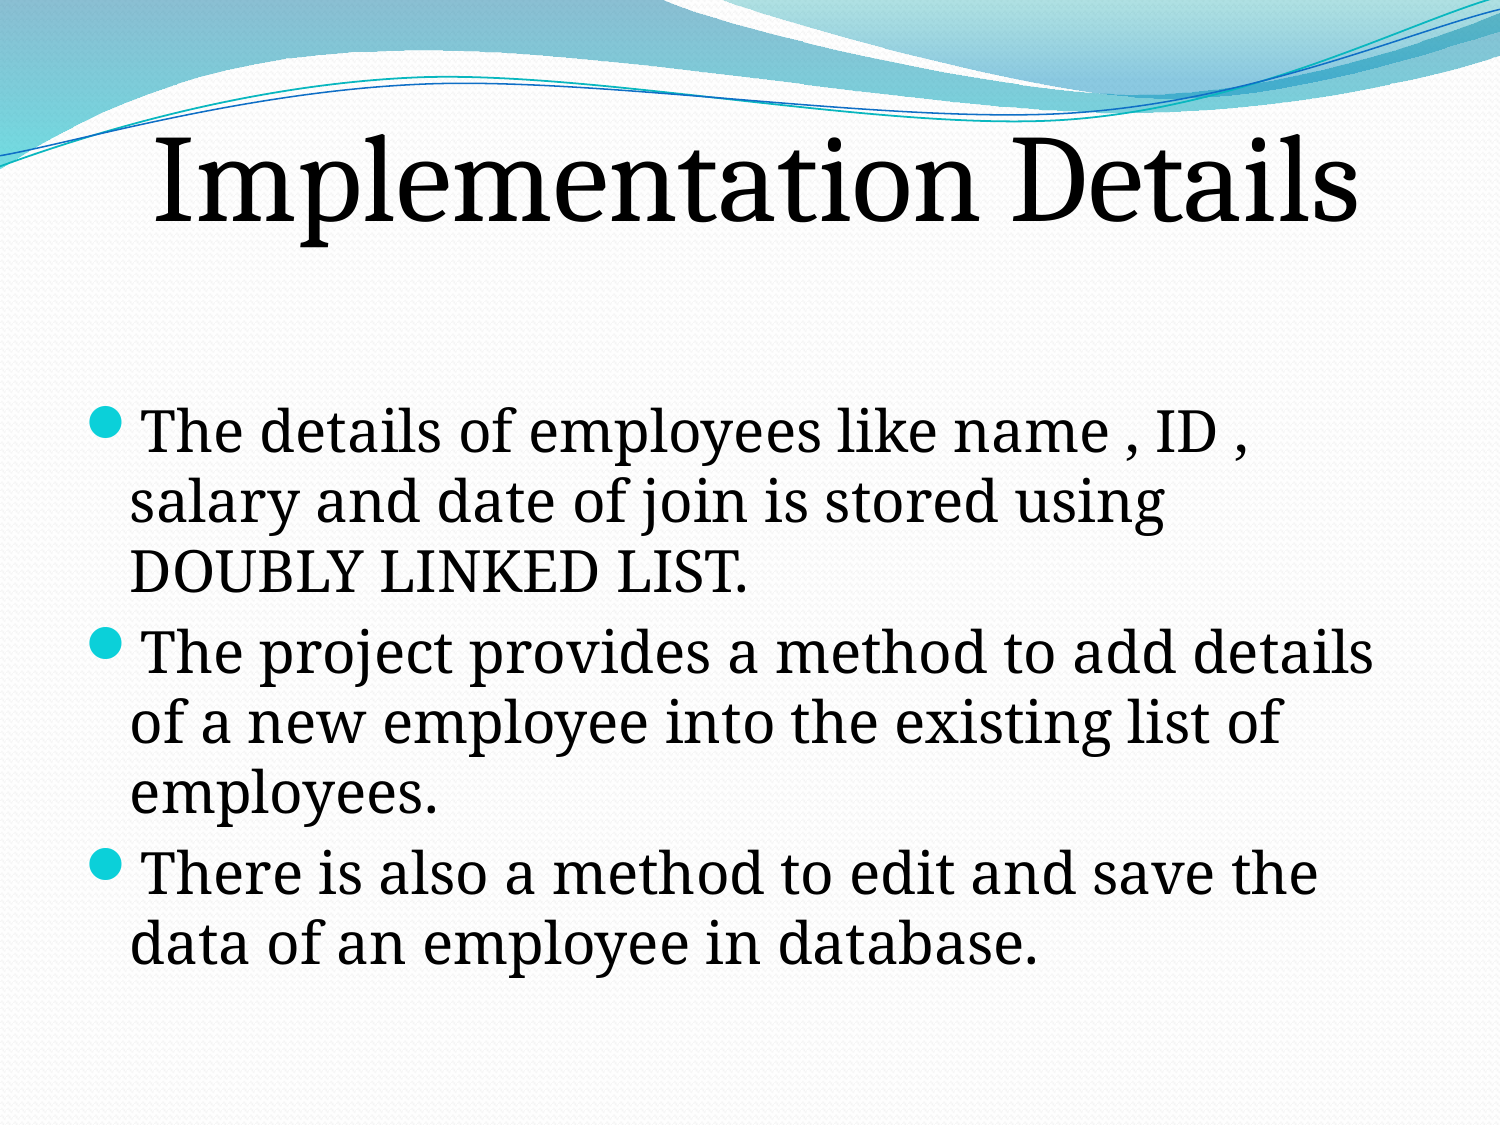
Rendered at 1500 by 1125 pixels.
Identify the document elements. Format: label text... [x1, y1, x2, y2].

list The details of employees like name , ID , salary and date of join is stored using DOUBLY LINKED LIST. The project provides a method to add details of a new employee into the existing list of employees. There is also a method to edit and save the data of an employee in database. [70, 386, 1421, 1107]
title Implementation Details [82, 58, 1432, 247]
